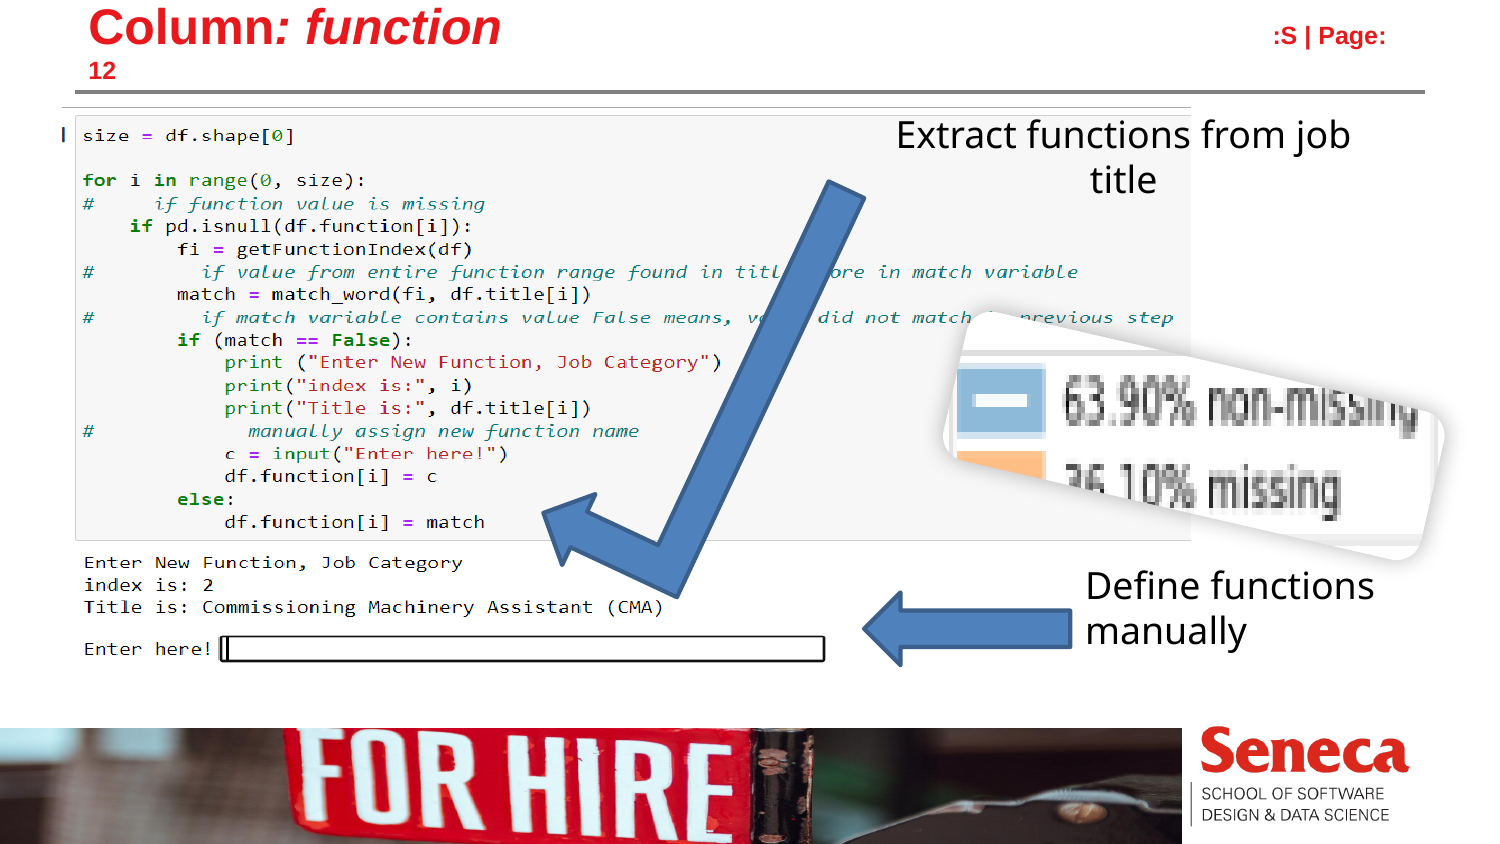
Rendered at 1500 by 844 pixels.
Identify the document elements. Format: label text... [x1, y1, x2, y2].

picture [0, 718, 1500, 844]
picture [61, 103, 1445, 673]
text_box Extract functions from job title [1193, 103, 1369, 209]
title Column: function :S | Page: 12 [75, 0, 1425, 92]
text_box Define functions manually [1196, 554, 1397, 660]
